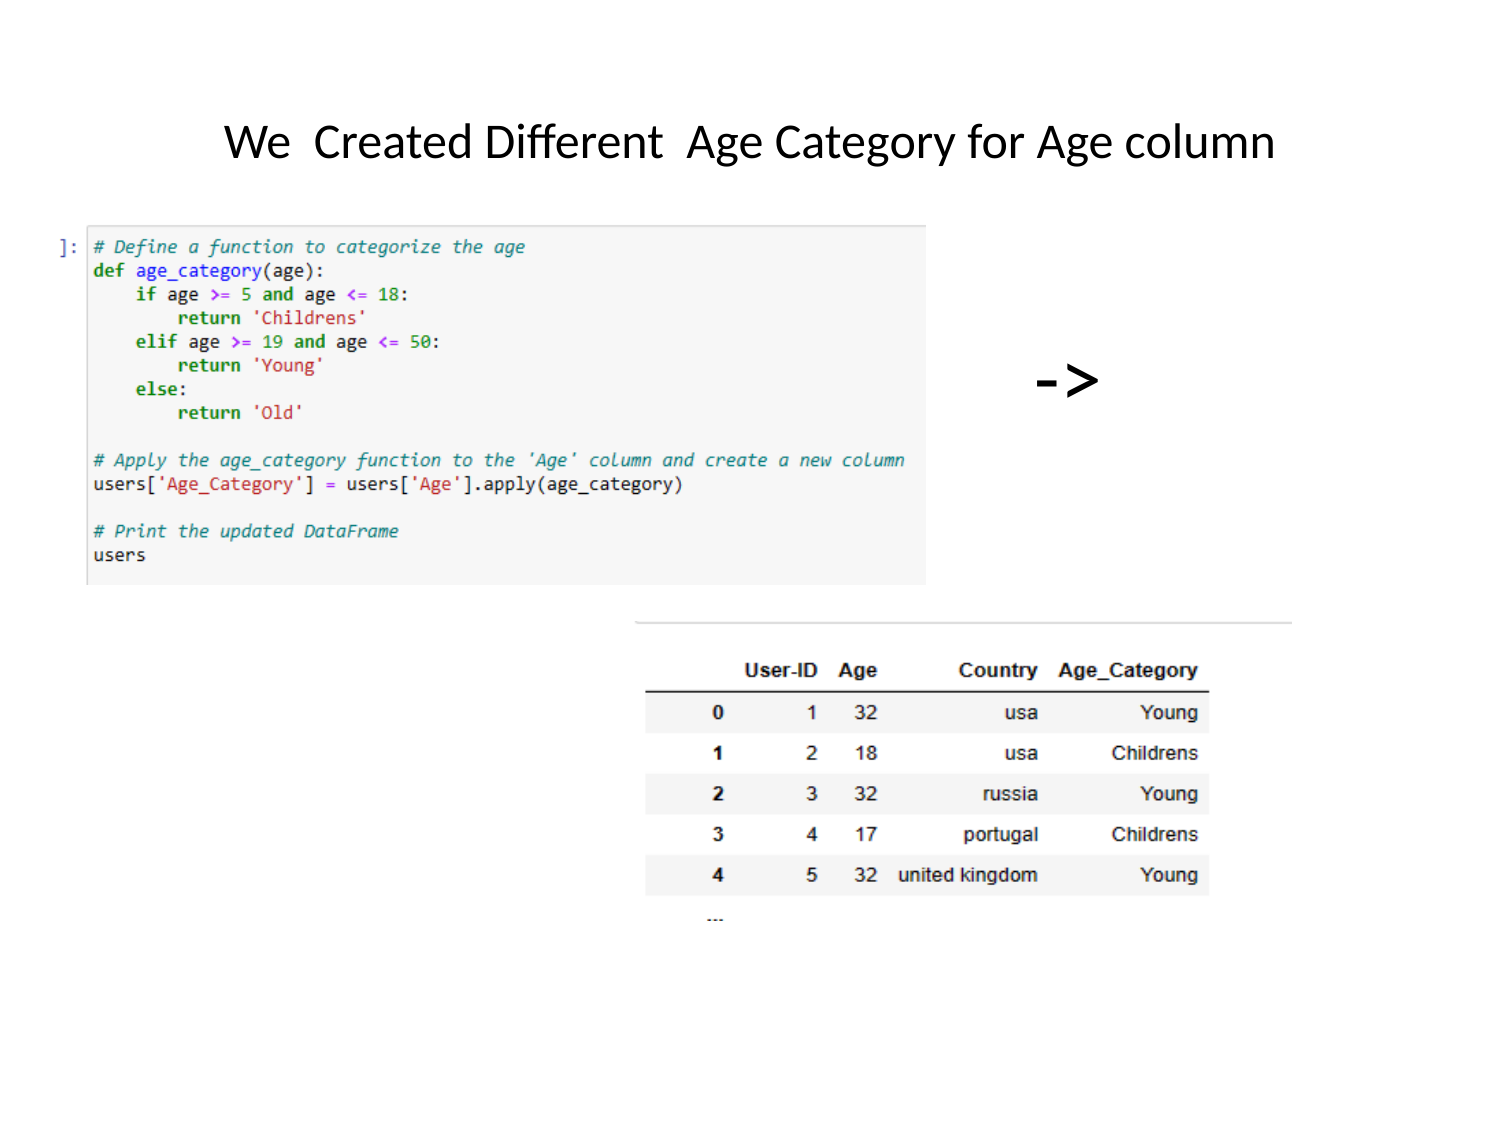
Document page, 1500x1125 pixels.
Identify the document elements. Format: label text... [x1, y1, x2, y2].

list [58, 210, 926, 585]
text_box -> [1020, 316, 1117, 432]
title We Created Different Age Category for Age column [75, 45, 1425, 233]
picture [632, 620, 1292, 922]
